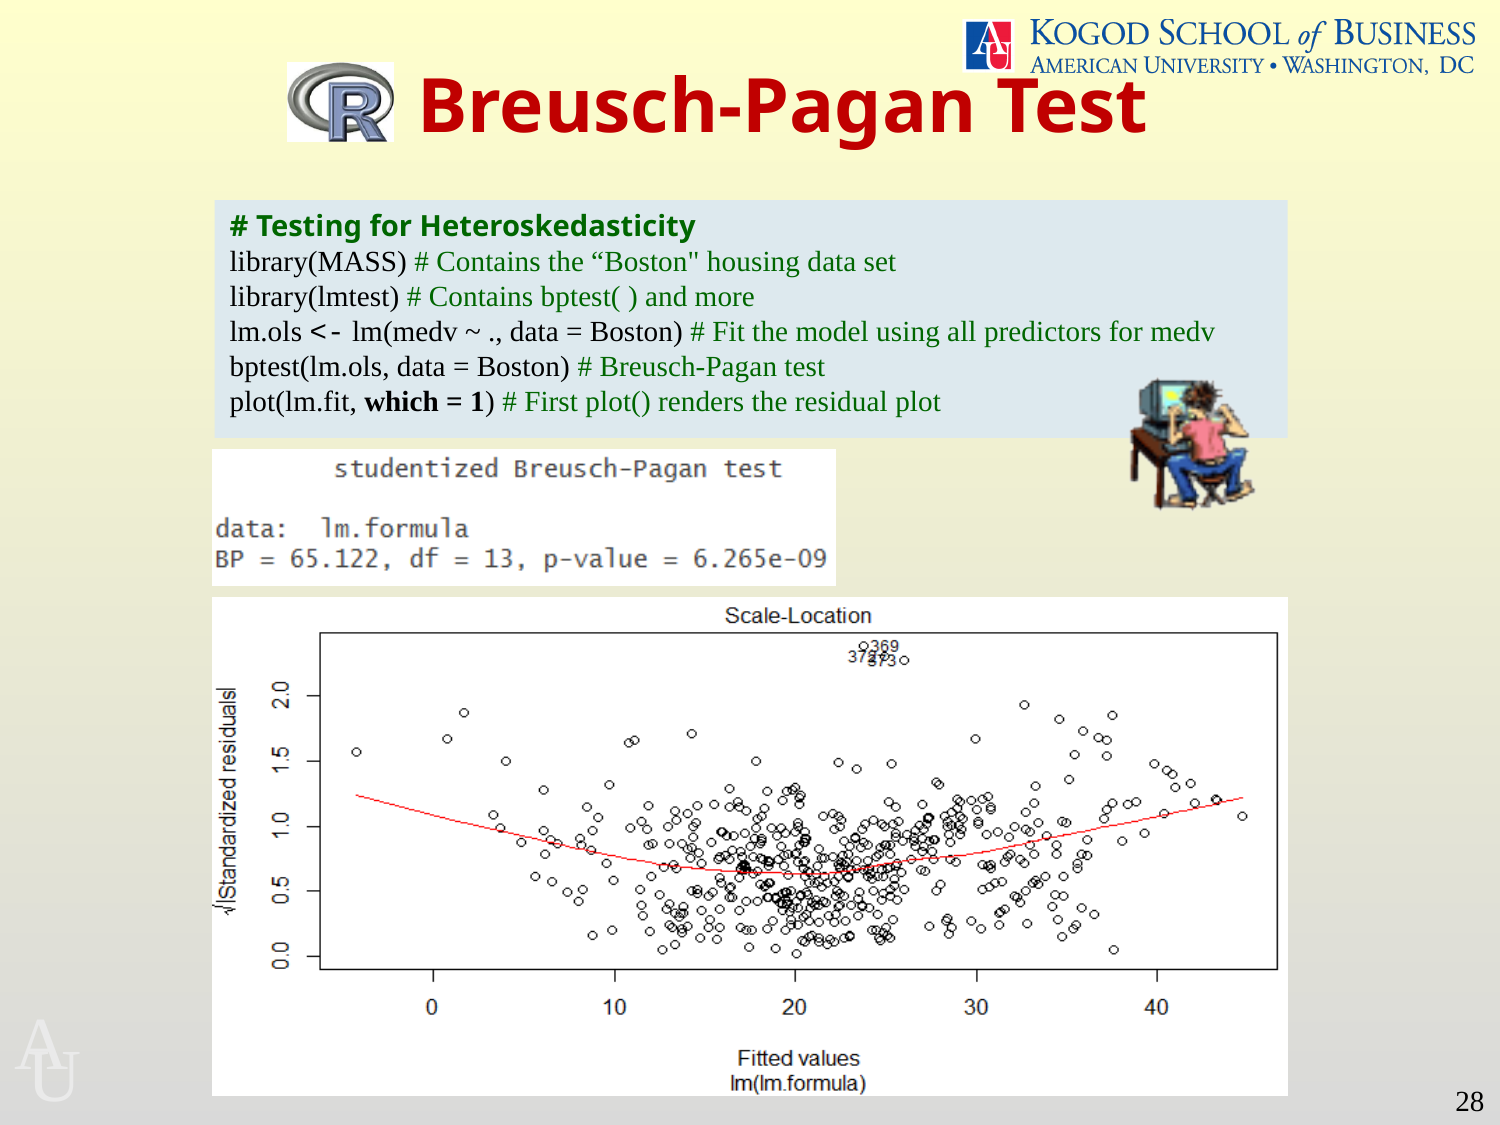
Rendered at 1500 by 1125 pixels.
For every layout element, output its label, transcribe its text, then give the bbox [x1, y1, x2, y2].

picture [962, 19, 1475, 75]
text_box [140, 45, 1425, 159]
picture [1124, 375, 1265, 515]
text_box # Testing for Heteroskedasticity library(MASS) # Contains the “Boston" housing data set library(lmtest) # Contains bptest( ) and more lm.ols <- lm(medv ~ ., data = Boston) # Fit the model using all predictors for medv bptest(lm.ols, data = Boston) # Breusch-Pagan test plot(lm.fit, which = 1) # First plot() renders the residual plot [214, 200, 1288, 438]
picture [212, 597, 1289, 1096]
slide_number 28 [1412, 1074, 1500, 1125]
picture [212, 449, 836, 587]
